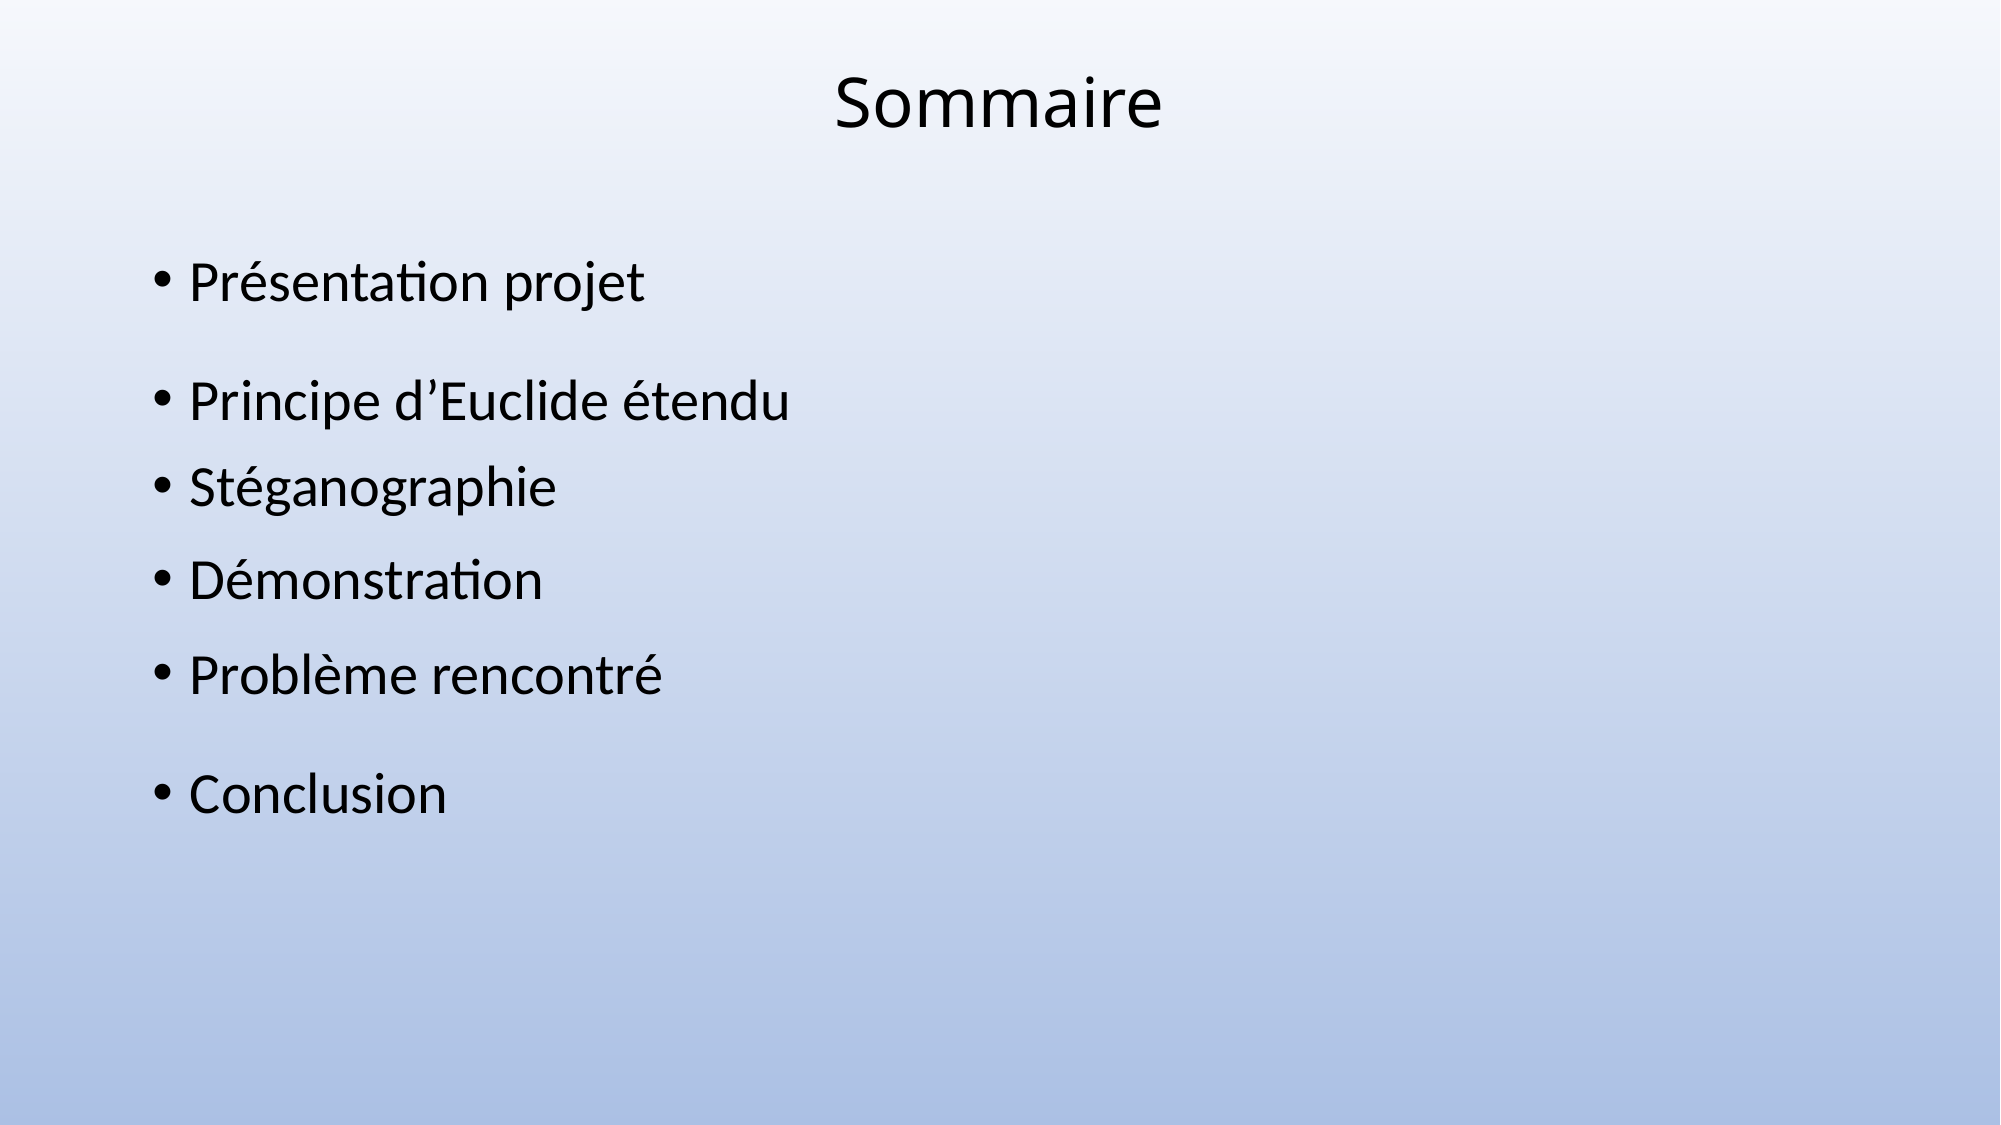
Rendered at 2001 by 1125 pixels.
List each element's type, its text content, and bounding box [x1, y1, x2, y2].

text_box Démonstration [137, 541, 762, 630]
list Présentation projet [137, 243, 762, 332]
text_box Stéganographie [137, 448, 762, 538]
text_box Conclusion [137, 756, 762, 845]
text_box Principe d’Euclide étendu [137, 362, 844, 451]
text_box Problème rencontré [137, 636, 762, 725]
title Sommaire [137, 59, 1863, 150]
